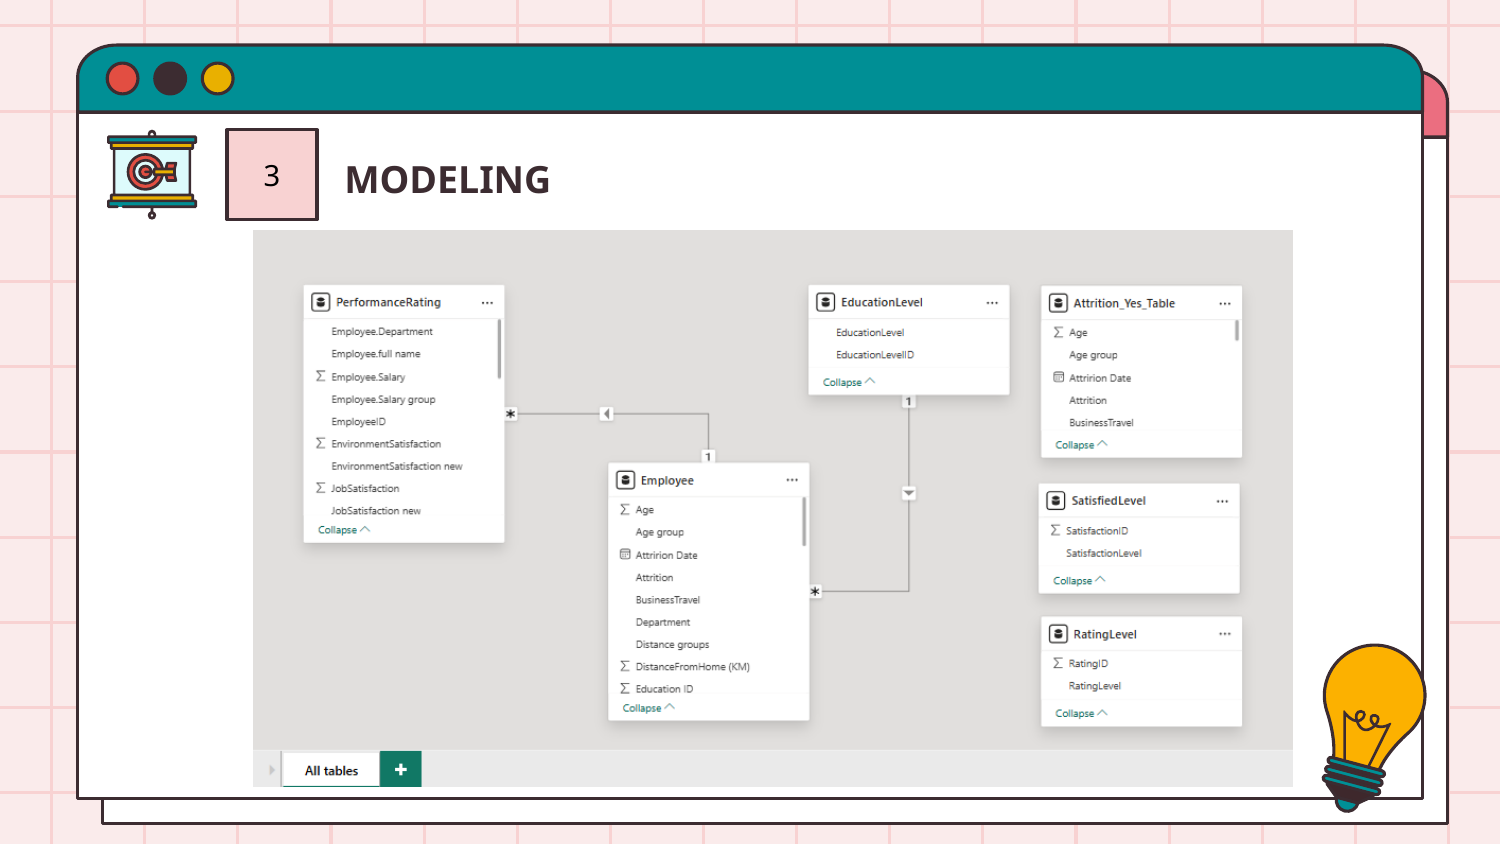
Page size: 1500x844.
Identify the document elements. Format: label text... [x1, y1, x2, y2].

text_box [106, 129, 198, 220]
picture [253, 230, 1293, 787]
text_box MODELING [329, 131, 734, 218]
text_box 3 [227, 129, 317, 220]
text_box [1315, 643, 1417, 814]
